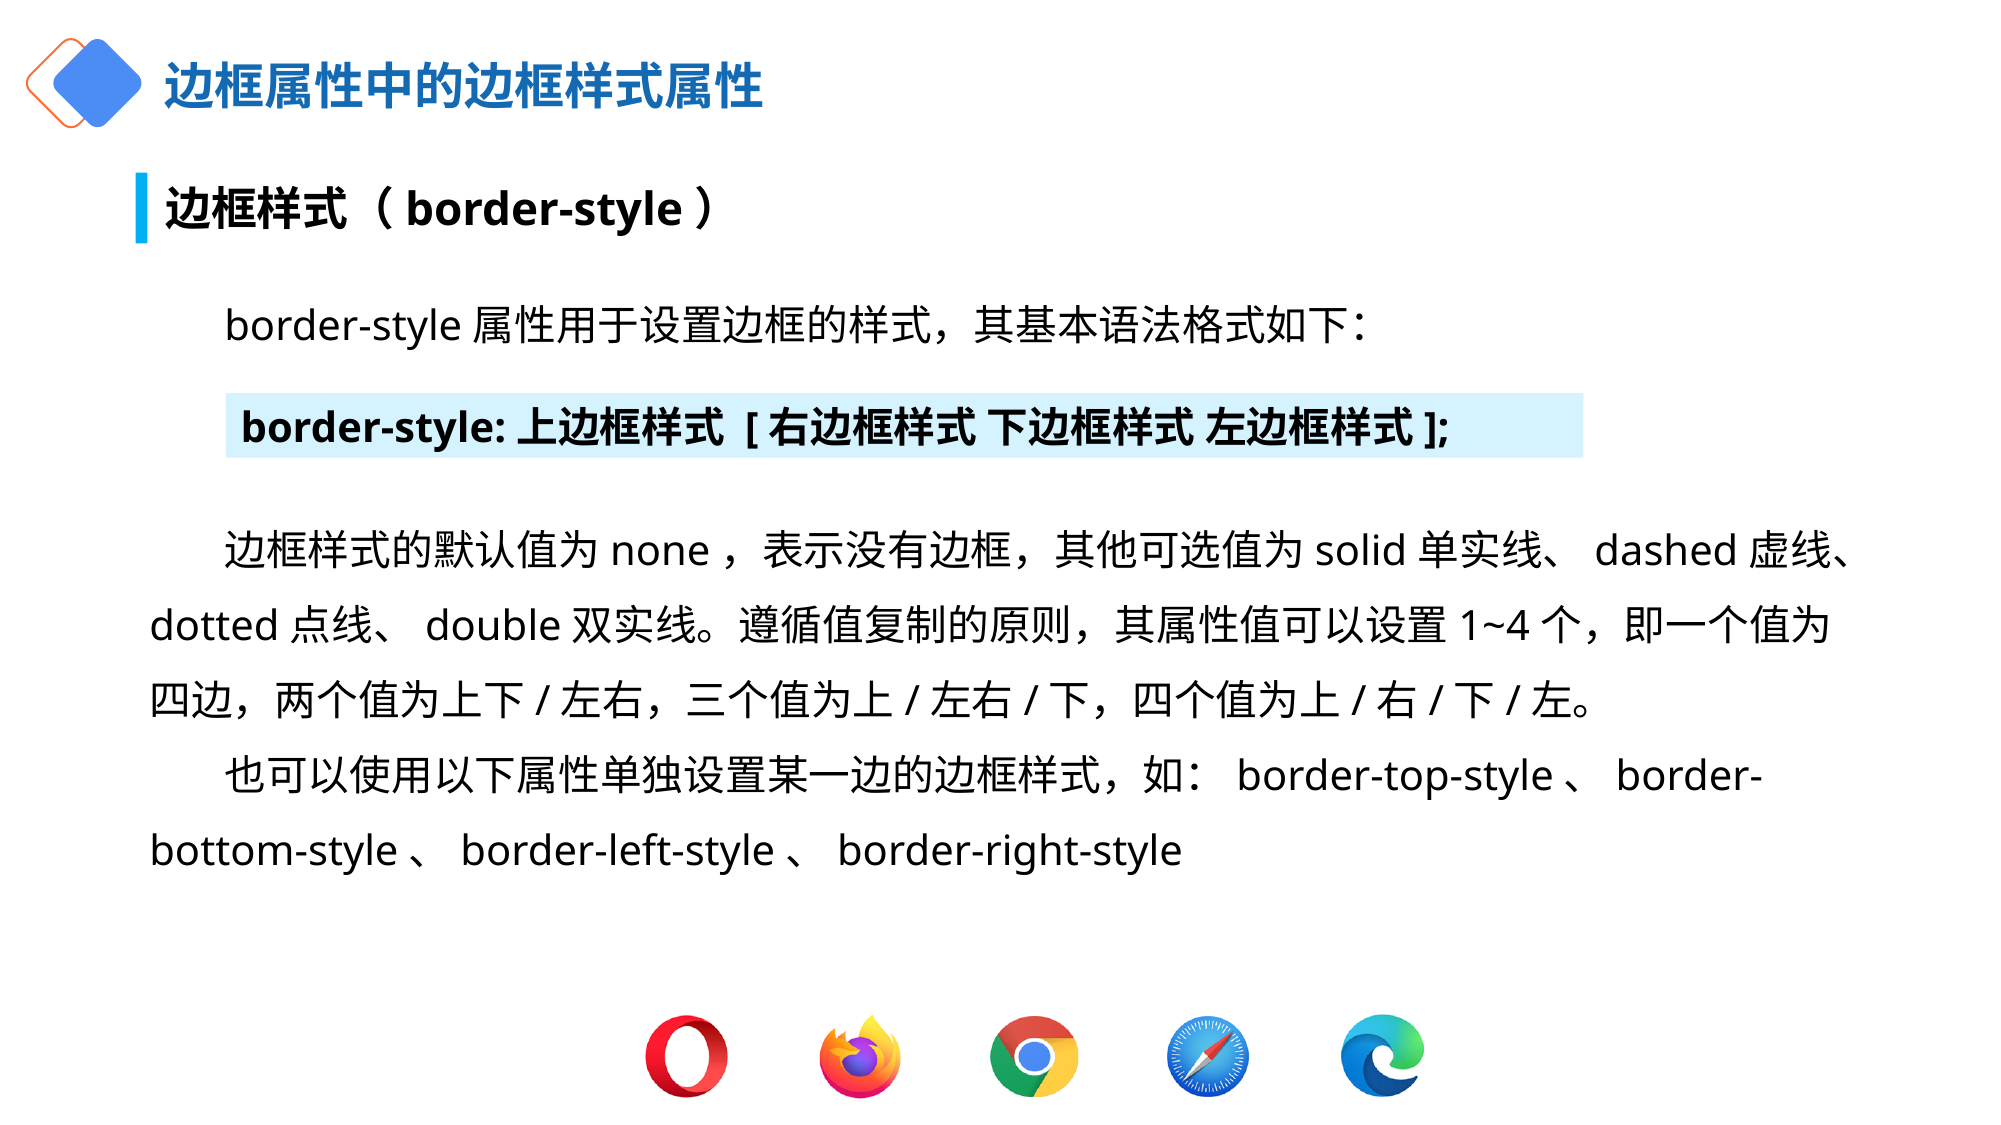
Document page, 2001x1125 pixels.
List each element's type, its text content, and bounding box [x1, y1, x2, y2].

text_box 边框样式（border-style） [150, 196, 755, 243]
text_box border-style属性用于设置边框的样式，其基本语法格式如下： 边框样式的默认值为none，表示没有边框，其他可选值为solid单实线、dashed虚线、dotted点线、double双实线。遵循值复制的原则，其属性值可以设置1~4个，即一个值为四边，两个值为上下/左右，三个值为上/左右/下，四个值为上/右/下/左。 也可以使用以下属性单独设置某一边的边框样式，如：border-top-style、border-bottom-style、border-left-style、border-right-style [134, 266, 1850, 882]
picture [568, 999, 1545, 1110]
text_box [135, 196, 148, 244]
text_box border-style:上边框样式 [右边框样式 下边框样式 左边框样式]; [225, 393, 1584, 458]
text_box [36, 46, 956, 196]
